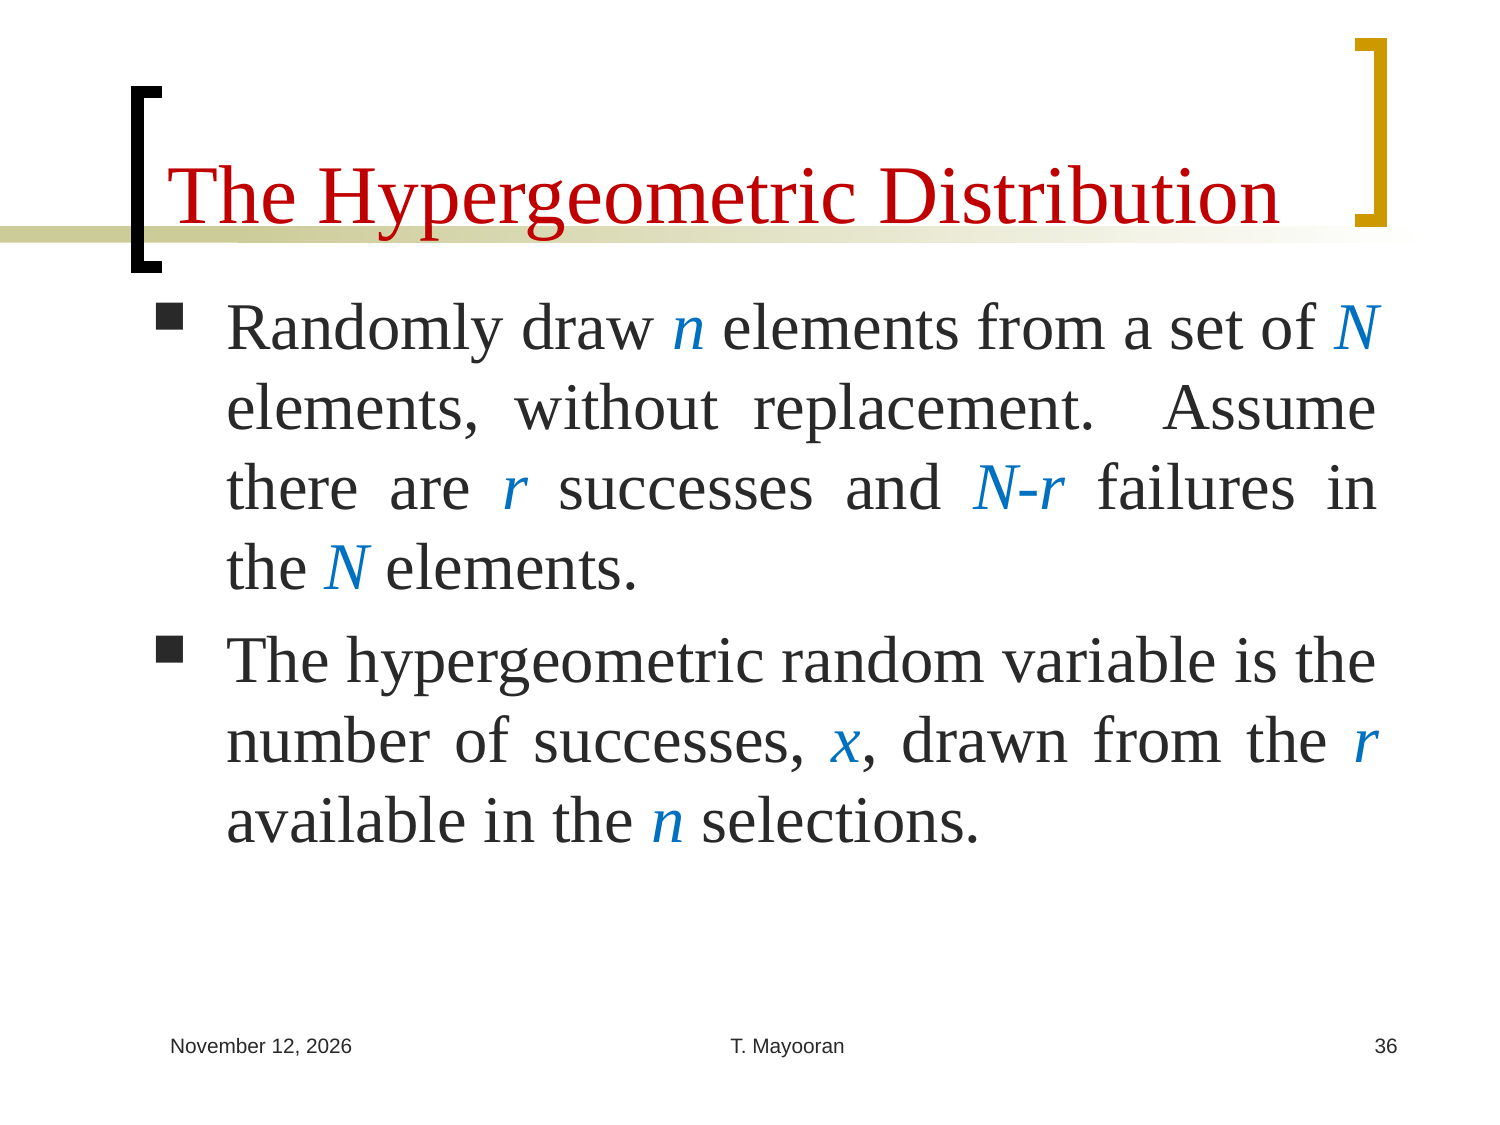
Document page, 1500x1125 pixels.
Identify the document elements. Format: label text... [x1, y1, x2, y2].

slide_number 36 [1099, 1024, 1413, 1101]
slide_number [154, 1024, 468, 1101]
title The Hypergeometric Distribution [152, 15, 1328, 248]
list Randomly draw n elements from a set of N elements, without replacement. Assume there are r successes and N-r failures in the N elements. The hypergeometric random variable is the number of successes, x, drawn from the r available in the n selections. [137, 275, 1395, 950]
footer T. Mayooran [549, 1024, 1026, 1101]
